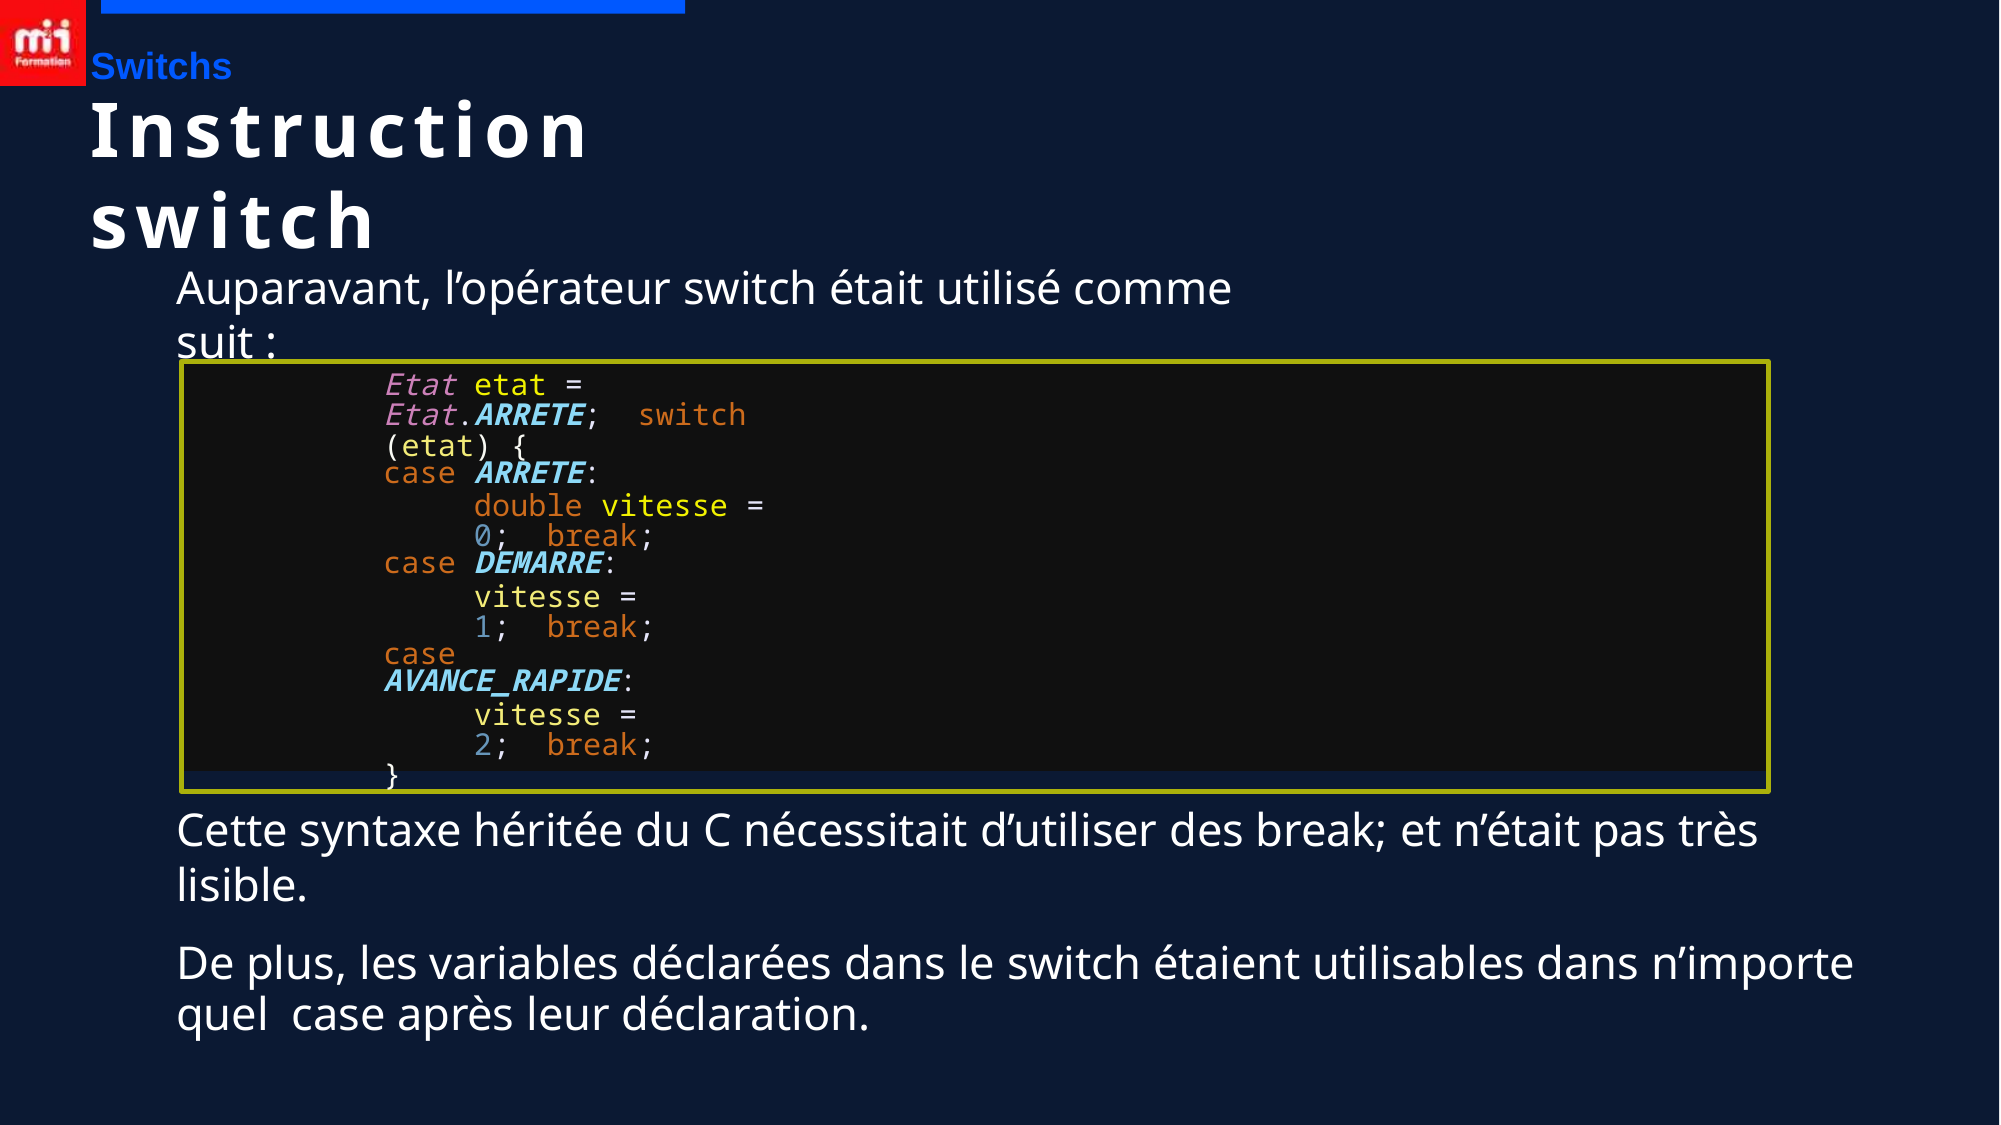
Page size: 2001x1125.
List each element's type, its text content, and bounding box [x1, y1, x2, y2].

text_box Cette syntaxe héritée du C nécessitait d’utiliser des break; et n’était pas très lisible. De plus, les variables déclarées dans le switch étaient utilisables dans n’importe quel case après leur déclaration. [173, 775, 1880, 1040]
picture [0, 0, 86, 86]
text_box Auparavant, l’opérateur switch était utilisé comme suit : [173, 256, 1283, 368]
title Instruction switch [88, 79, 862, 270]
text_box Etat etat = Etat.ARRETE; switch (etat) { case ARRETE: double vitesse = 0; break; case DEMARRE: vitesse = 1; break; case AVANCE_RAPIDE: vitesse = 2; break; } [181, 361, 1769, 792]
text_box Switchs [88, 39, 277, 79]
